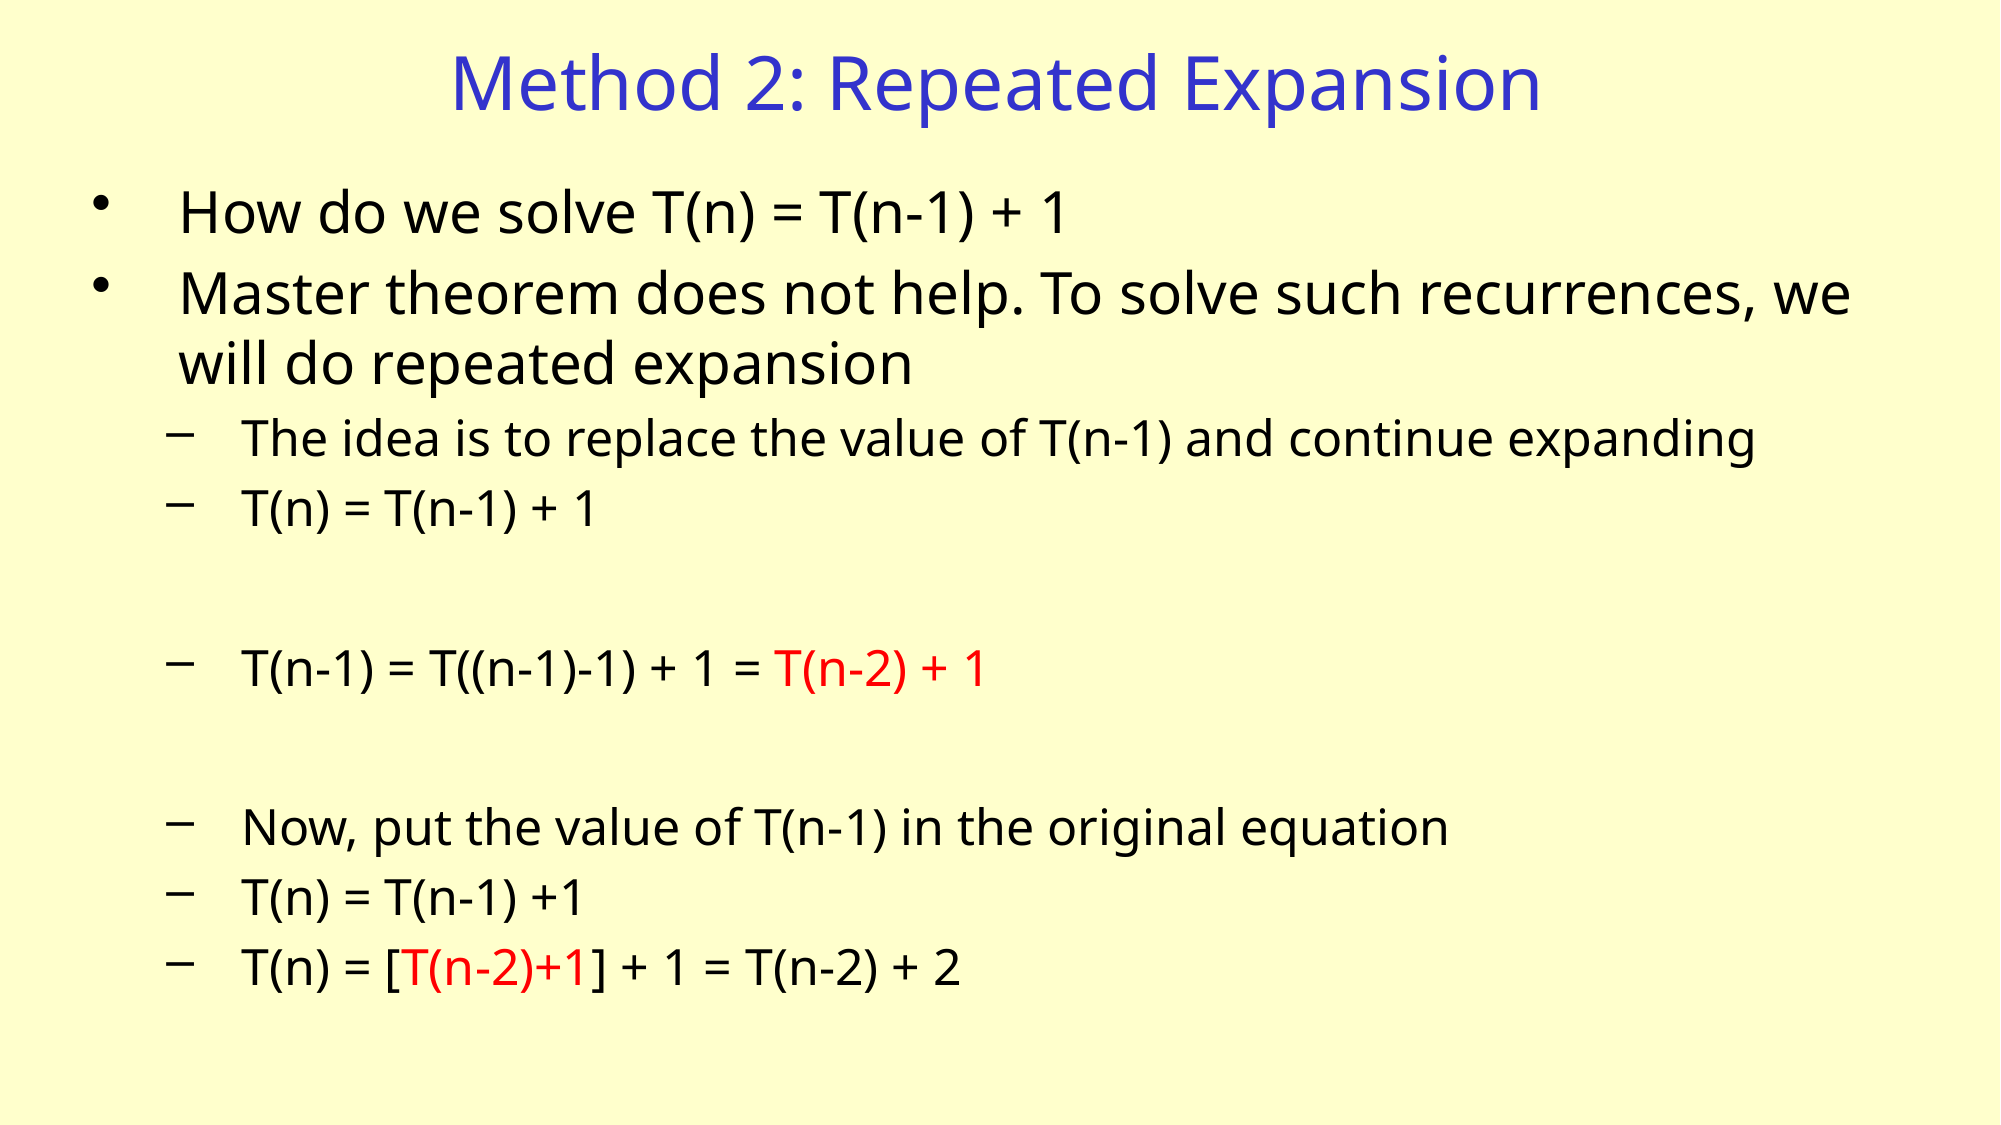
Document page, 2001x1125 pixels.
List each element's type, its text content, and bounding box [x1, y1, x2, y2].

title Method 2: Repeated Expansion [317, 23, 1678, 138]
list How do we solve T(n) = T(n-1) + 1 Master theorem does not help. To solve such recurrences, we will do repeated expansion The idea is to replace the value of T(n-1) and continue expanding T(n) = T(n-1) + 1 T(n-1) = T((n-1)-1) + 1 = T(n-2) + 1 Now, put the value of T(n-1) in the original equation T(n) = T(n-1) +1 T(n) = [T(n-2)+1] + 1 = T(n-2) + 2 [76, 167, 1931, 1044]
